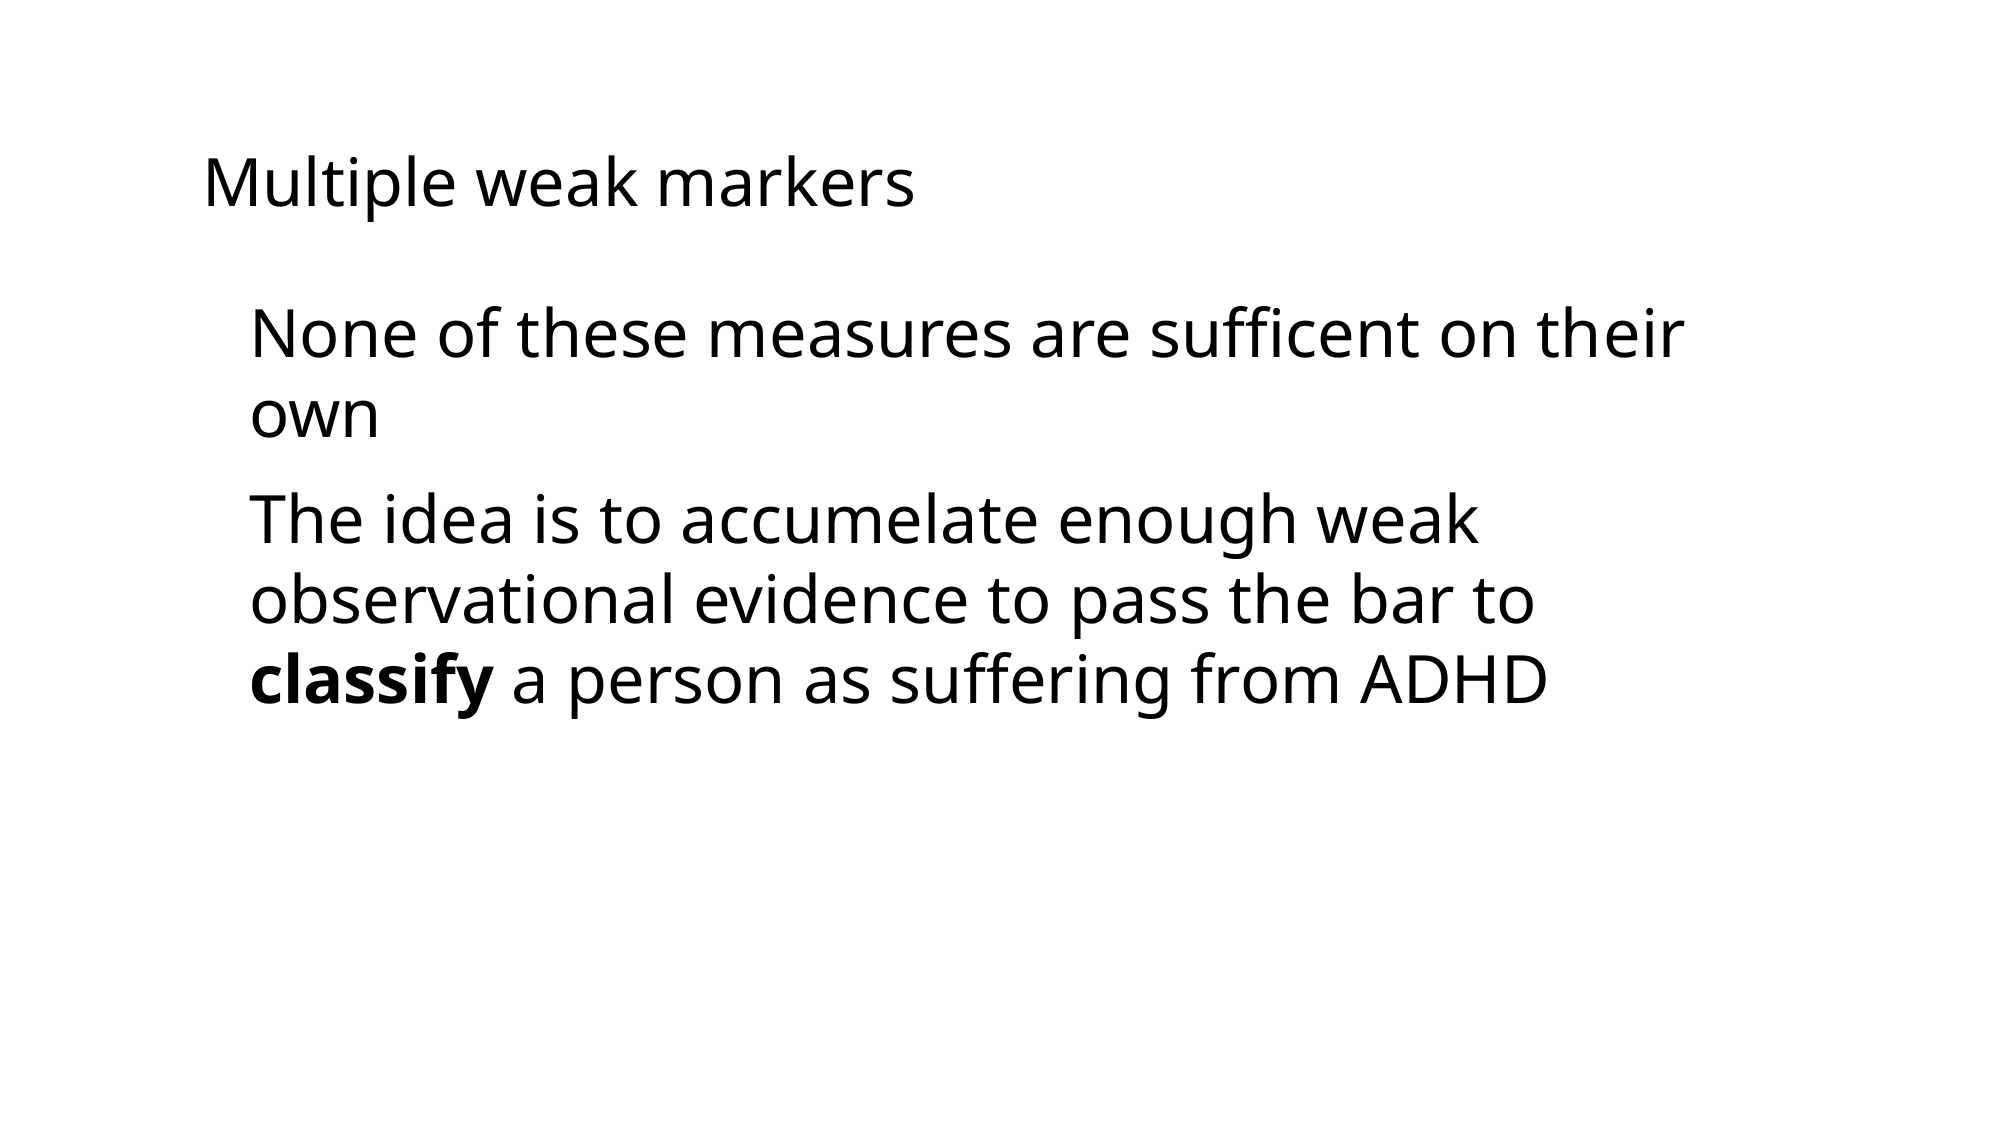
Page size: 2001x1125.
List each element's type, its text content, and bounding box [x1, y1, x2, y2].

title Multiple weak markers [187, 99, 1813, 260]
list None of these measures are sufficent on their own The idea is to accumelate enough weak observational evidence to pass the bar to classify a person as suffering from ADHD [187, 283, 1813, 950]
